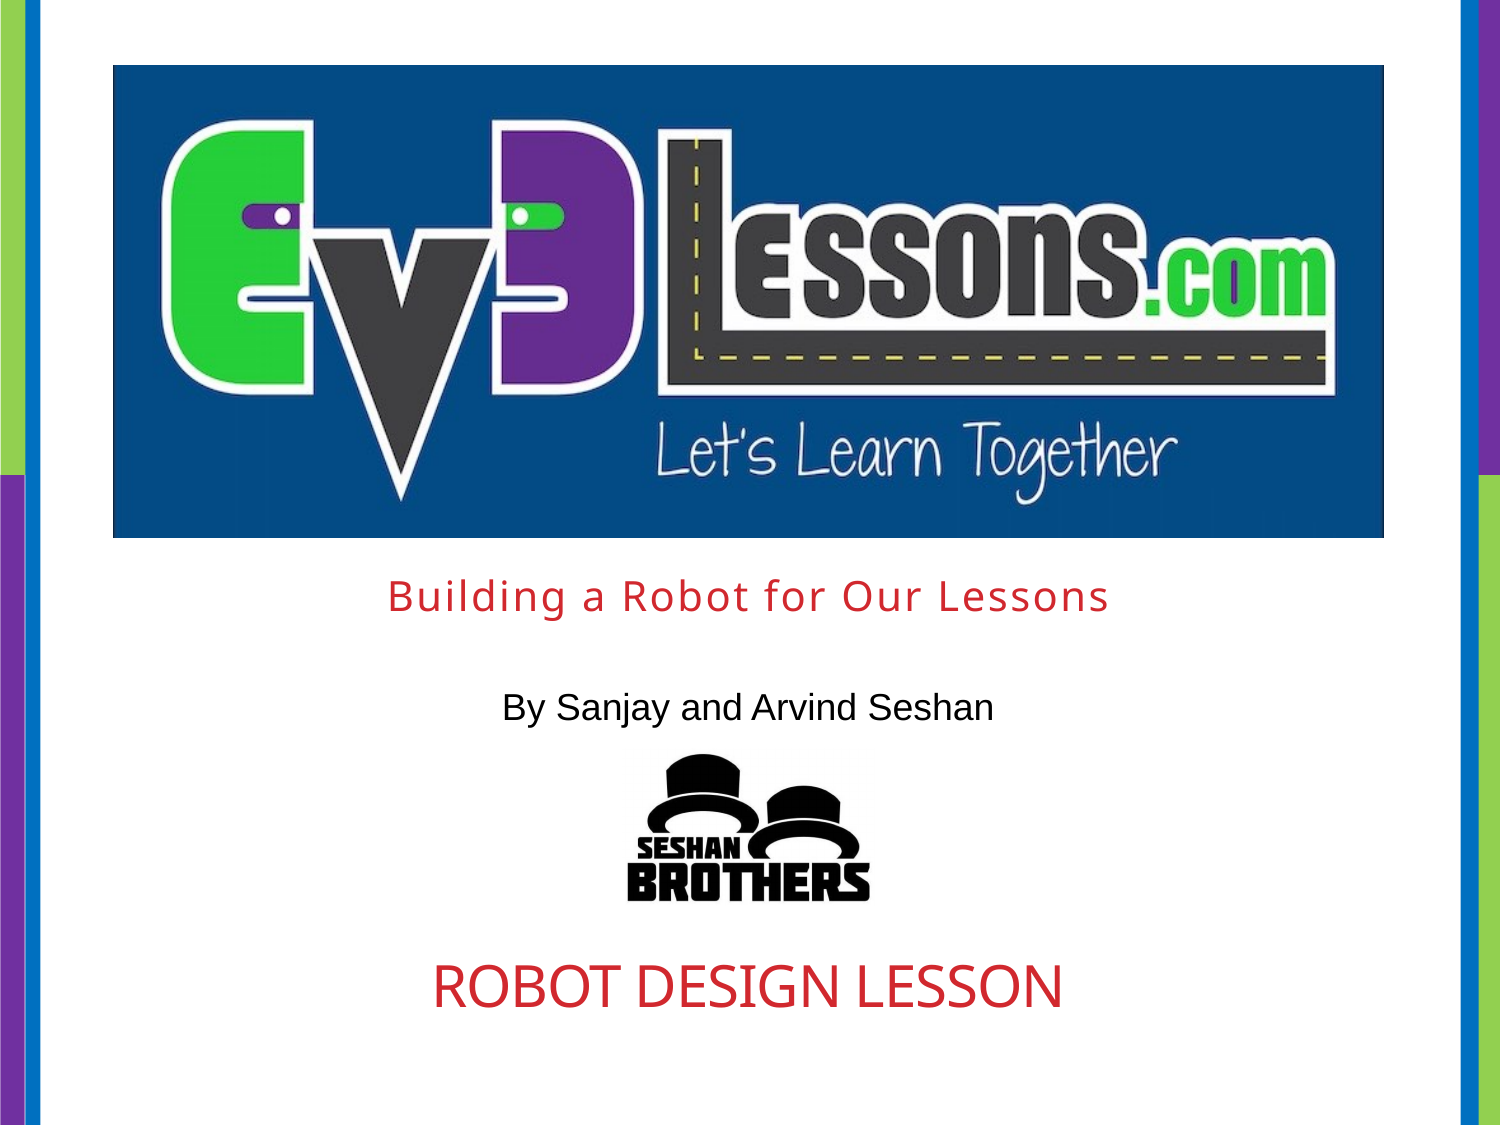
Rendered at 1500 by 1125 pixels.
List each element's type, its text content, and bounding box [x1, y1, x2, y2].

picture [621, 748, 875, 906]
picture [113, 65, 1384, 538]
title ROBOT DESIGN LESSON [82, 941, 1415, 1041]
subtitle Building a Robot for Our Lessons [185, 562, 1311, 713]
